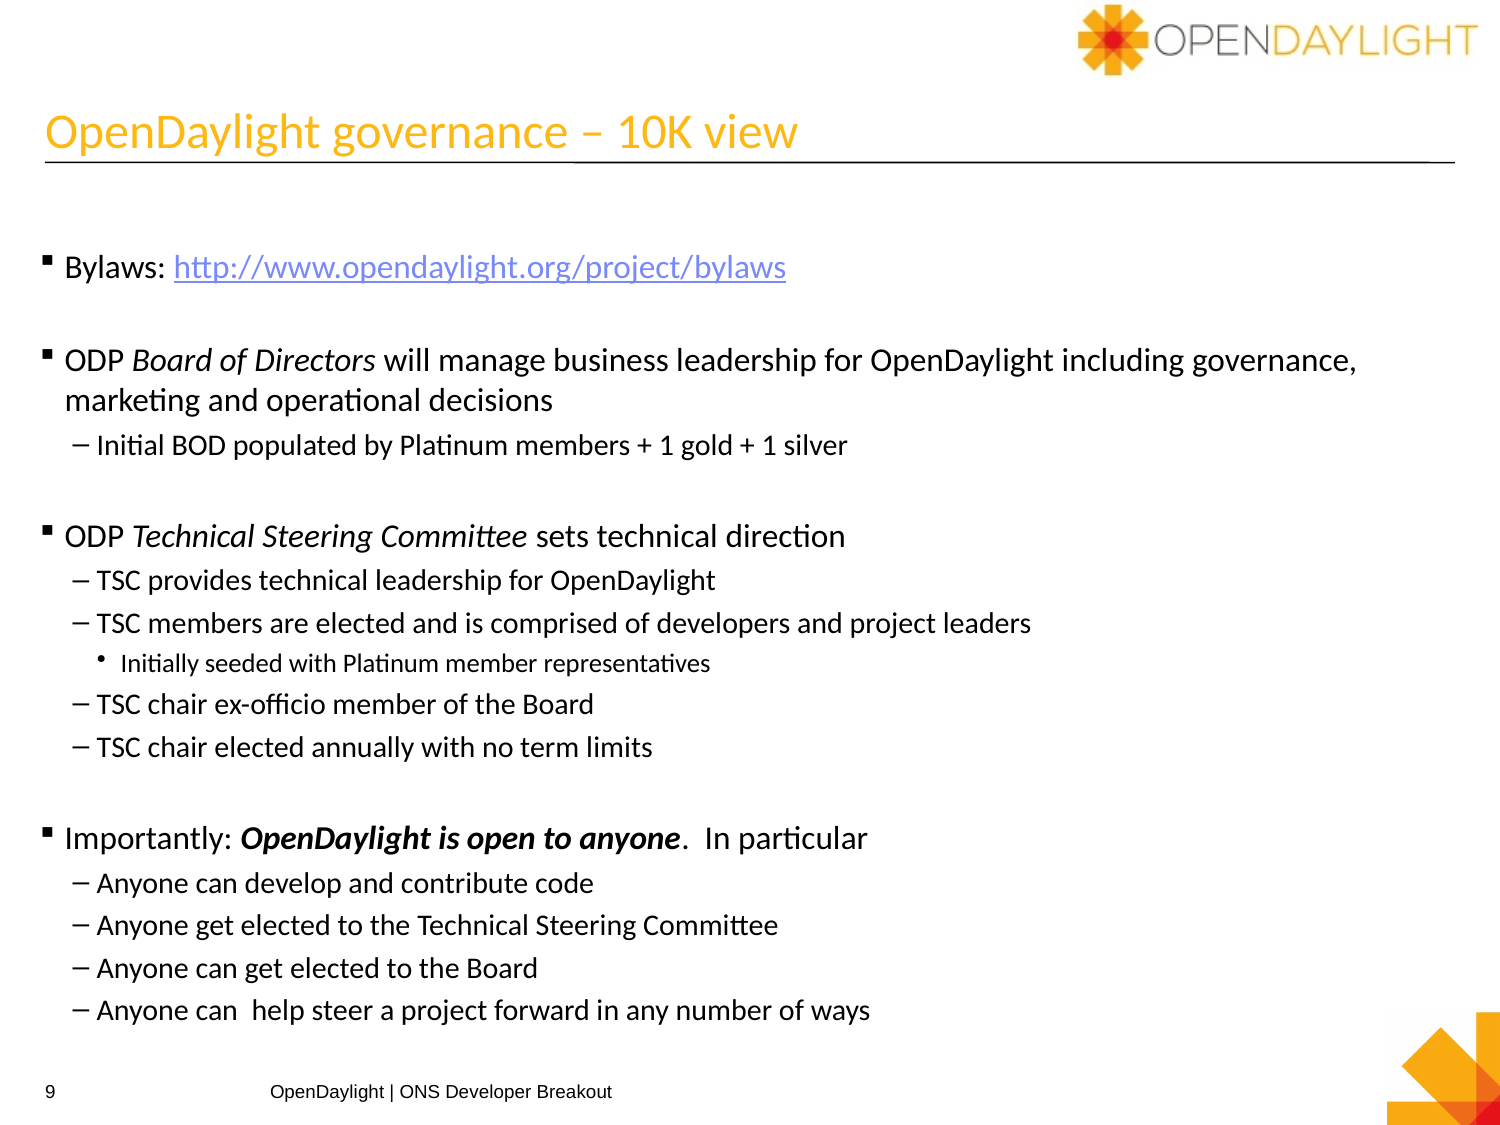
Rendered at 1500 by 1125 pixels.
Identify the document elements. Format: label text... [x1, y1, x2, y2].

title OpenDaylight governance – 10K view [29, 97, 1455, 173]
picture [1387, 1012, 1500, 1125]
slide_number 9 [29, 1072, 91, 1103]
footer OpenDaylight | ONS Developer Breakout [254, 1072, 1230, 1103]
list Bylaws: http://www.opendaylight.org/project/bylaws ODP Board of Directors will manage business leadership for OpenDaylight including governance, marketing and operational decisions Initial BOD populated by Platinum members + 1 gold + 1 silver ODP Technical Steering Committee sets technical direction TSC provides technical leadership for OpenDaylight TSC members are elected and is comprised of developers and project leaders Initially seeded with Platinum member representatives TSC chair ex-officio member of the Board TSC chair elected annually with no term limits Importantly: OpenDaylight is open to anyone. In particular Anyone can develop and contribute code Anyone get elected to the Technical Steering Committee Anyone can get elected to the Board Anyone can help steer a project forward in any number of ways [24, 237, 1450, 1035]
picture [1074, 0, 1481, 80]
